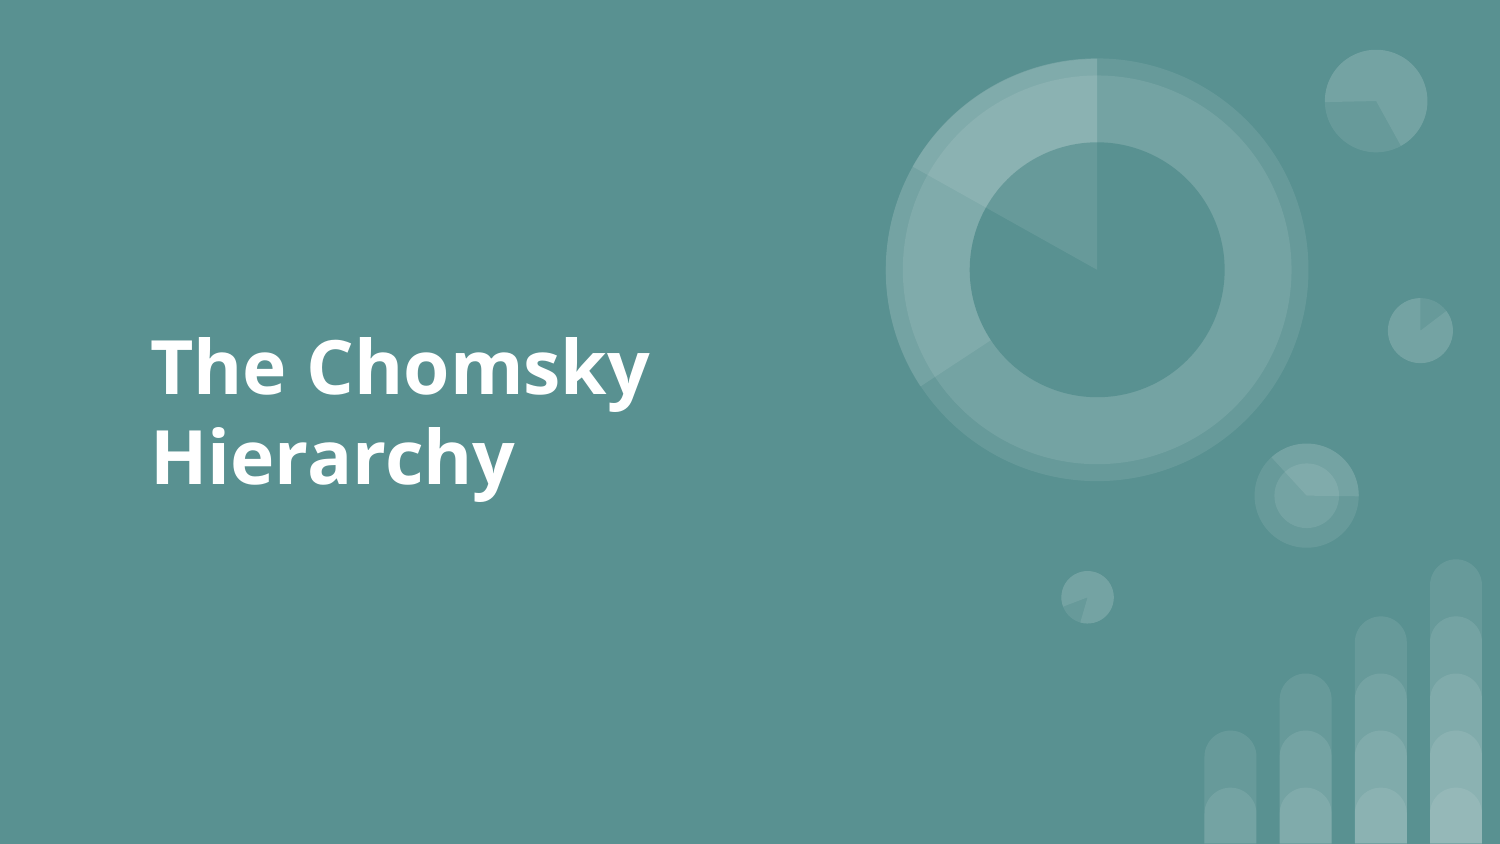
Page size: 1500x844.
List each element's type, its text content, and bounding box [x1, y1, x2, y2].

title The Chomsky Hierarchy [135, 256, 954, 564]
